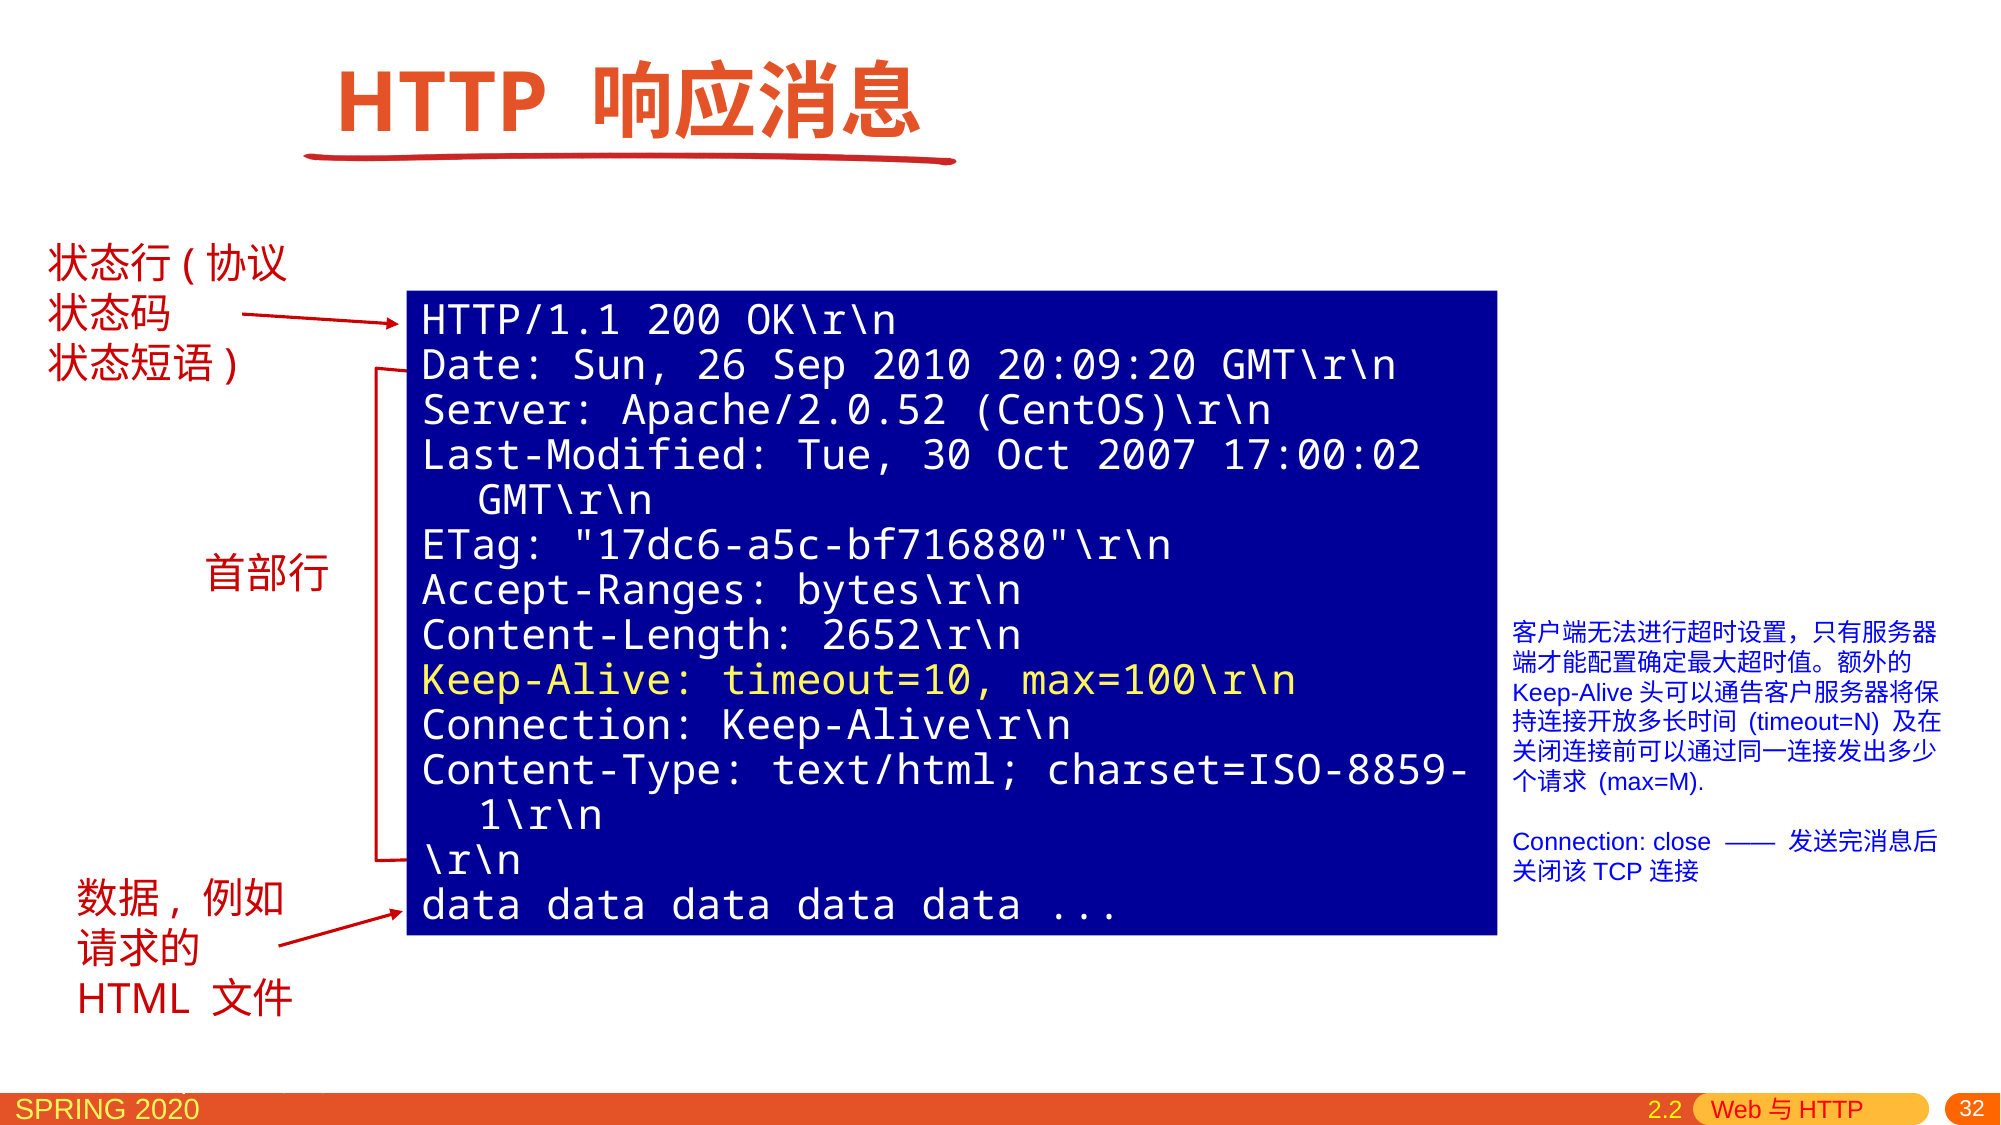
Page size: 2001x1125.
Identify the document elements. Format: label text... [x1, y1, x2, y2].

text_box * Check out the online interactive exercises for 更多 examples: http://gaia.cs.umass.edu/kurose_ross/interactive/ [94, 1016, 834, 1102]
text_box [242, 313, 399, 330]
title HTTP 响应消息 [305, 17, 953, 148]
text_box 客户端无法进行超时设置，只有服务器端才能配置确定最大超时值。额外的Keep-Alive头可以通告客户服务器将保持连接开放多长时间 (timeout=N) 及在关闭连接前可以通过同一连接发出多少个请求 (max=M). Connection: close —— 发送完消息后关闭该TCP连接 [1497, 608, 1959, 893]
text_box 2.2 Web与HTTP [1626, 1086, 1945, 1125]
text_box 首部行 [189, 539, 345, 604]
text_box HTTP/1.1 200 OK\r\n Date: Sun, 26 Sep 2010 20:09:20 GMT\r\n Server: Apache/2.0.52 (CentOS)\r\n Last-Modified: Tue, 30 Oct 2007 17:00:02 GMT\r\n ETag: "17dc6-a5c-bf716880"\r\n Accept-Ranges: bytes\r\n Content-Length: 2652\r\n Keep-Alive: timeout=10, max=100\r\n Connection: Keep-Alive\r\n Content-Type: text/html; charset=ISO-8859-1\r\n \r\n data data data data data ... [406, 290, 1498, 936]
text_box [310, 908, 403, 938]
text_box 状态行(协议 状态码 状态短语) [32, 229, 377, 394]
text_box 数据, 例如 请求的 HTML 文件 [61, 864, 310, 1029]
text_box [376, 368, 406, 861]
picture [300, 149, 965, 169]
